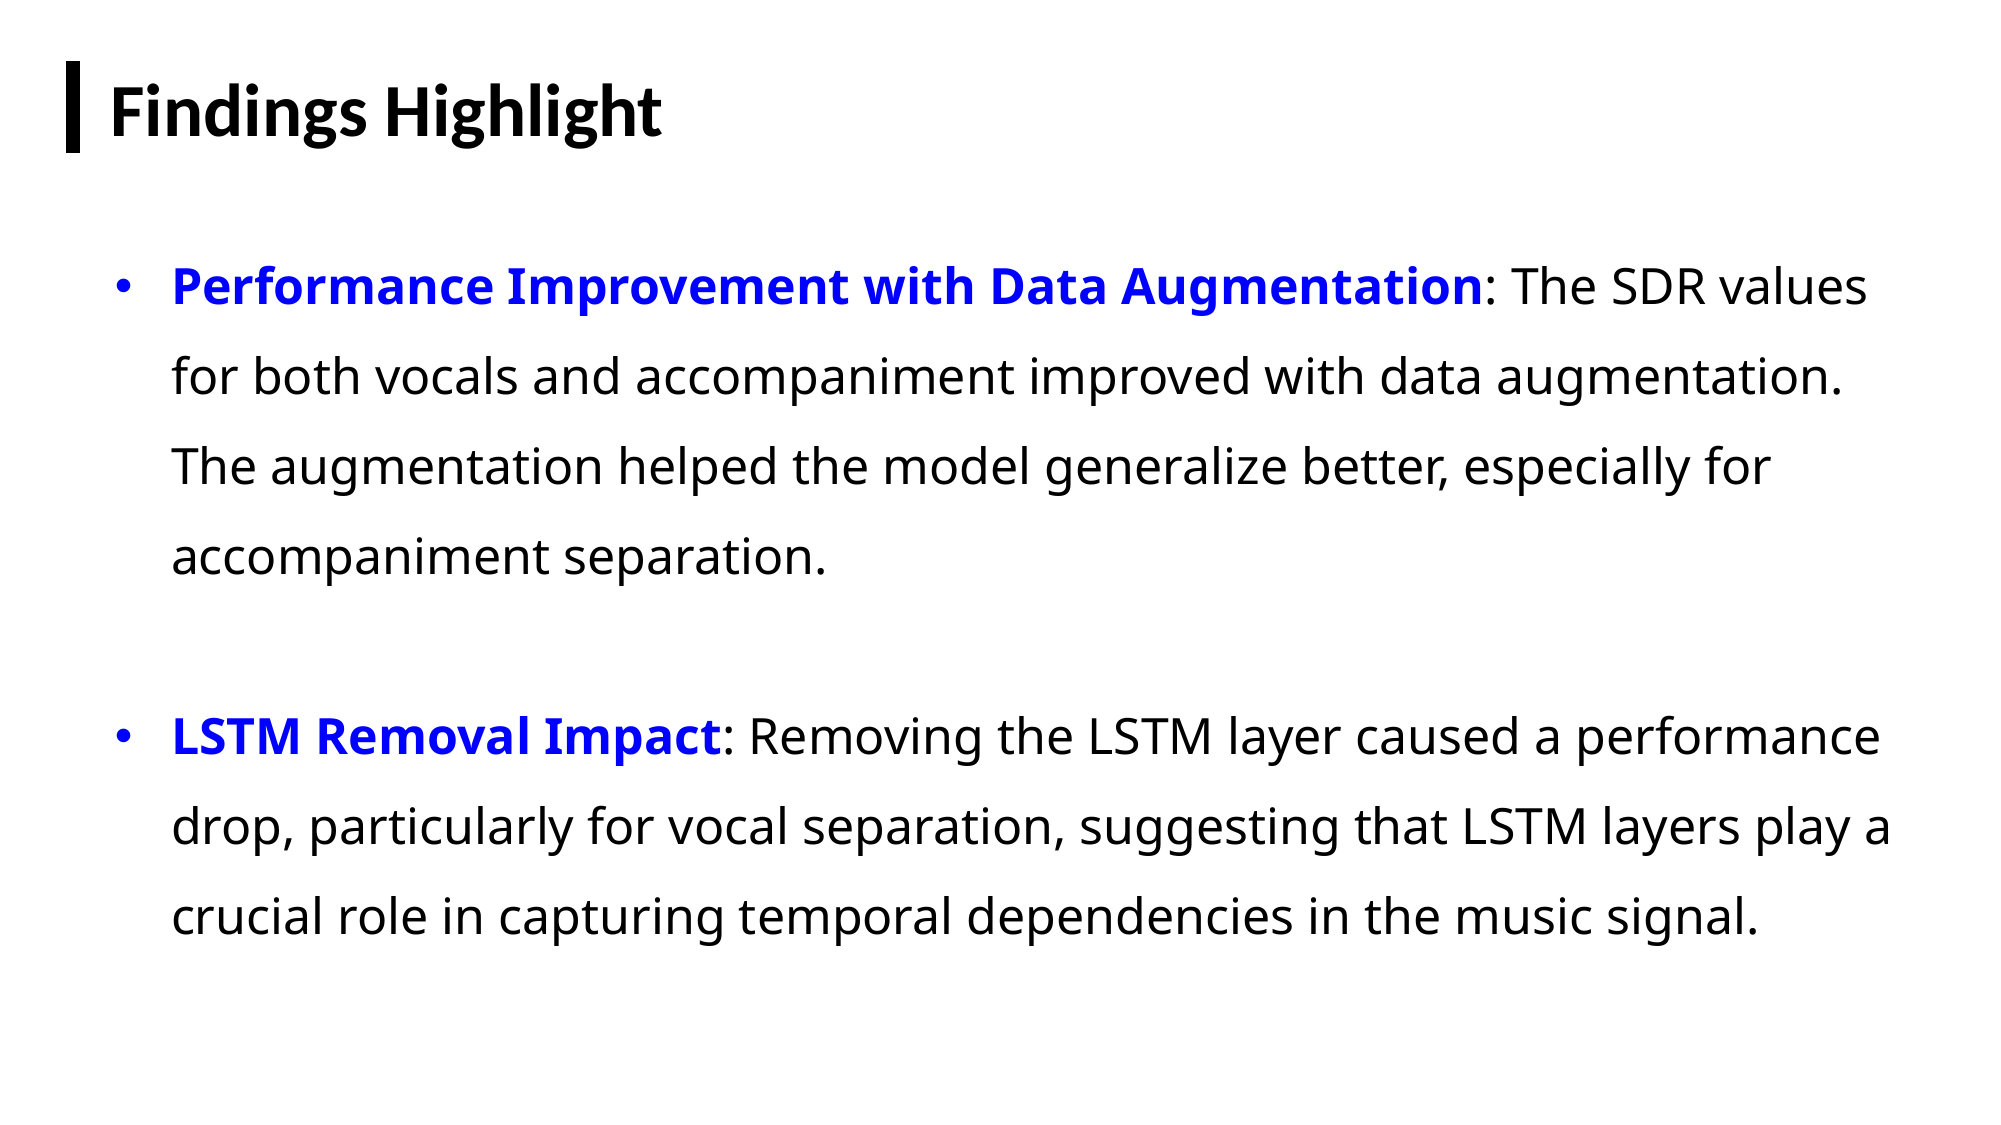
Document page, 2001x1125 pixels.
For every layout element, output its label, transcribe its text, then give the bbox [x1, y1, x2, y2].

text_box Findings Highlight [78, 54, 1933, 159]
text_box [66, 61, 80, 153]
text_box Performance Improvement with Data Augmentation: The SDR values for both vocals and accompaniment improved with data augmentation. The augmentation helped the model generalize better, especially for accompaniment separation. LSTM Removal Impact: Removing the LSTM layer caused a performance drop, particularly for vocal separation, suggesting that LSTM layers play a crucial role in capturing temporal dependencies in the music signal. [99, 217, 1933, 953]
